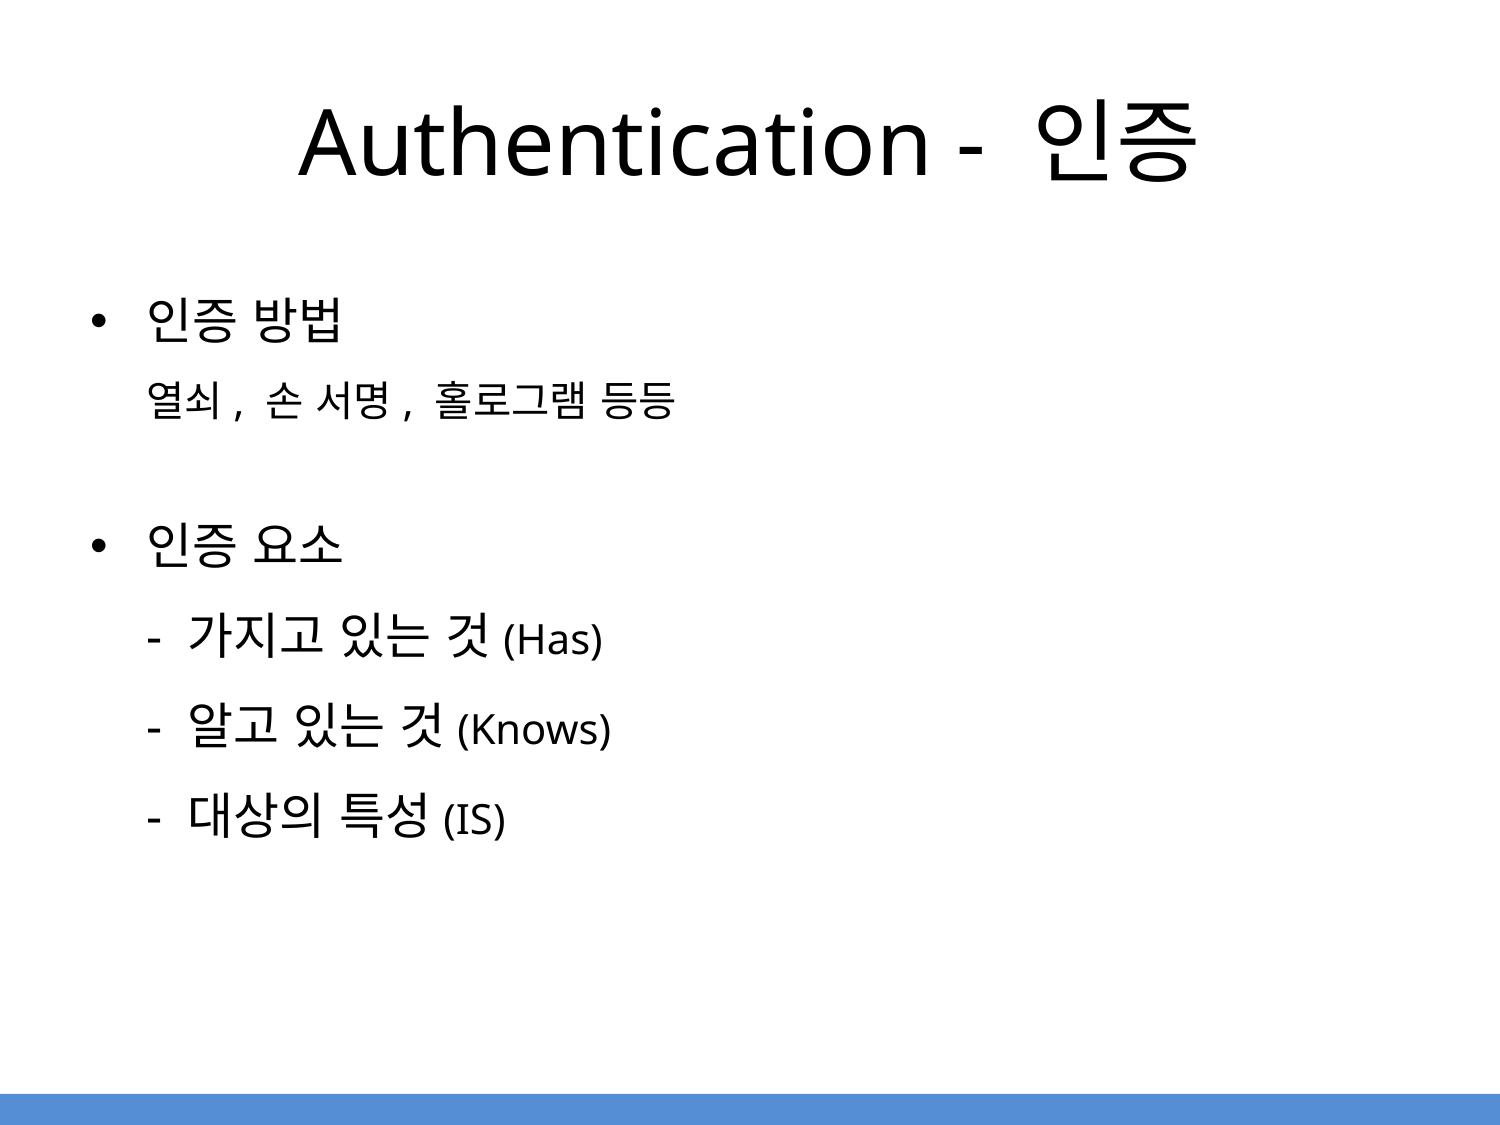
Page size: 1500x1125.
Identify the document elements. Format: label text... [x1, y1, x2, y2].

text_box [0, 1092, 1500, 1125]
title Authentication - 인증 [75, 45, 1425, 233]
text_box 인증 방법 열쇠, 손 서명, 홀로그램 등등 인증 요소 - 가지고 있는 것(Has) - 알고 있는 것(Knows) - 대상의 특성(IS) [75, 252, 1471, 1012]
